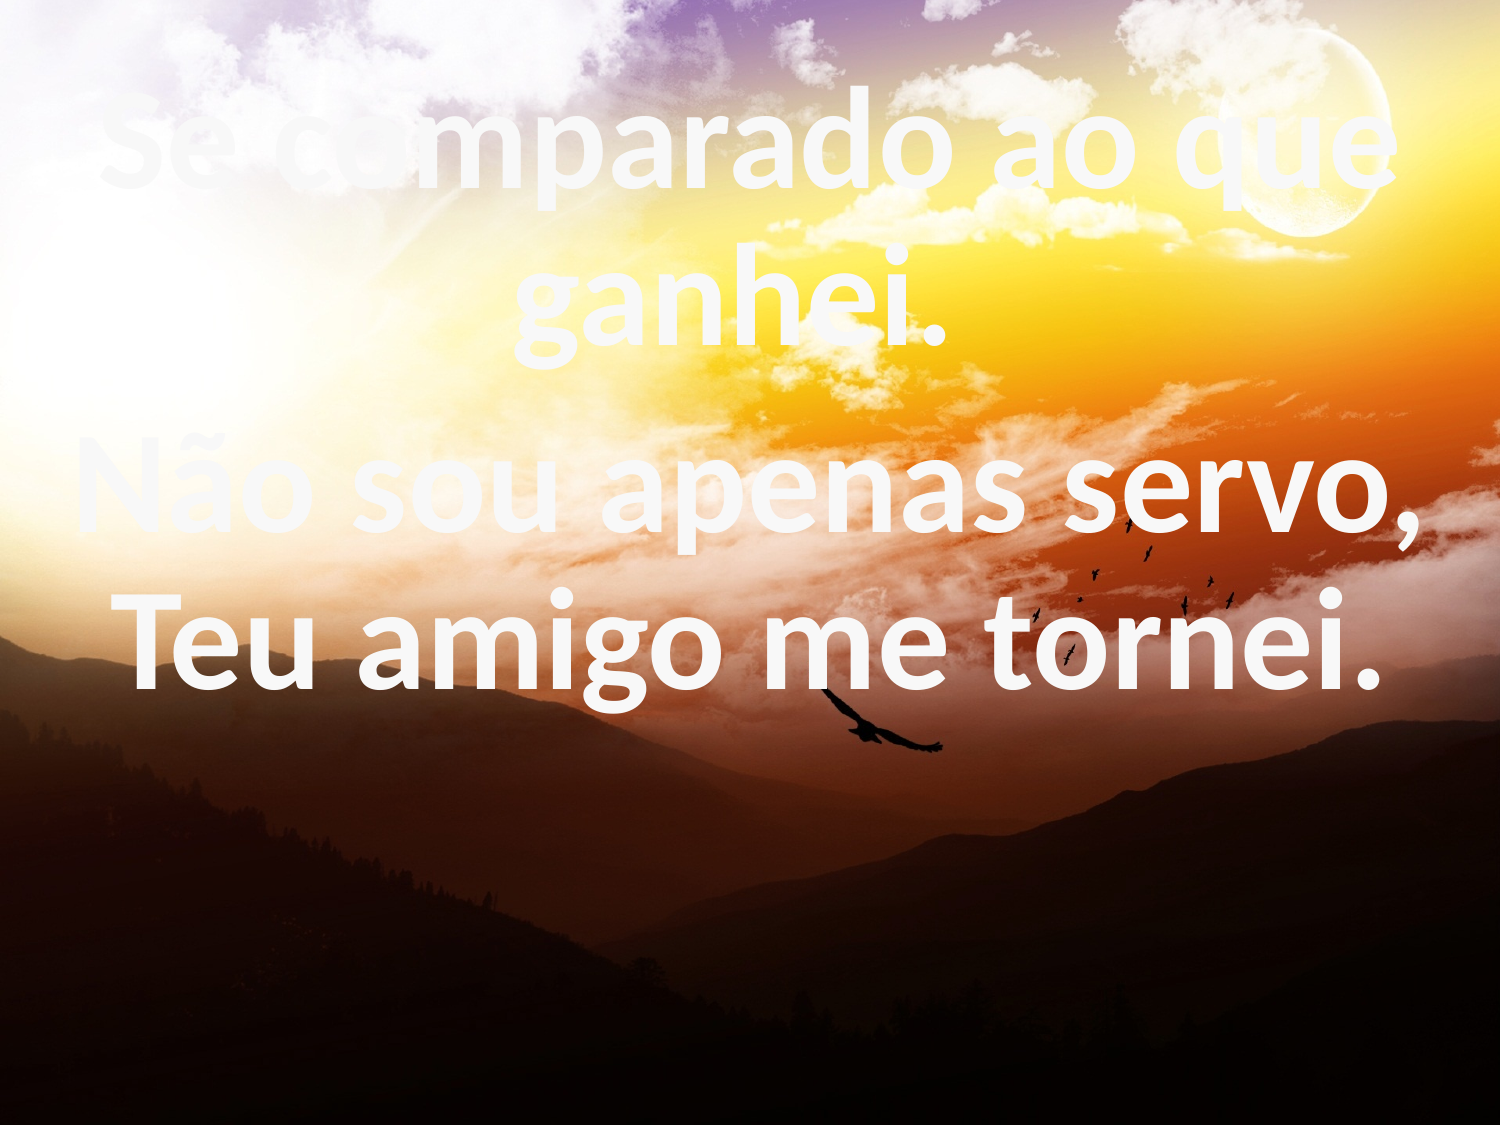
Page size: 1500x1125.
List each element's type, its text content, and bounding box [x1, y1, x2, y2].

picture [0, 0, 1500, 1125]
subtitle Se comparado ao que ganhei. Não sou apenas servo, Teu amigo me tornei. [29, 54, 1471, 1071]
